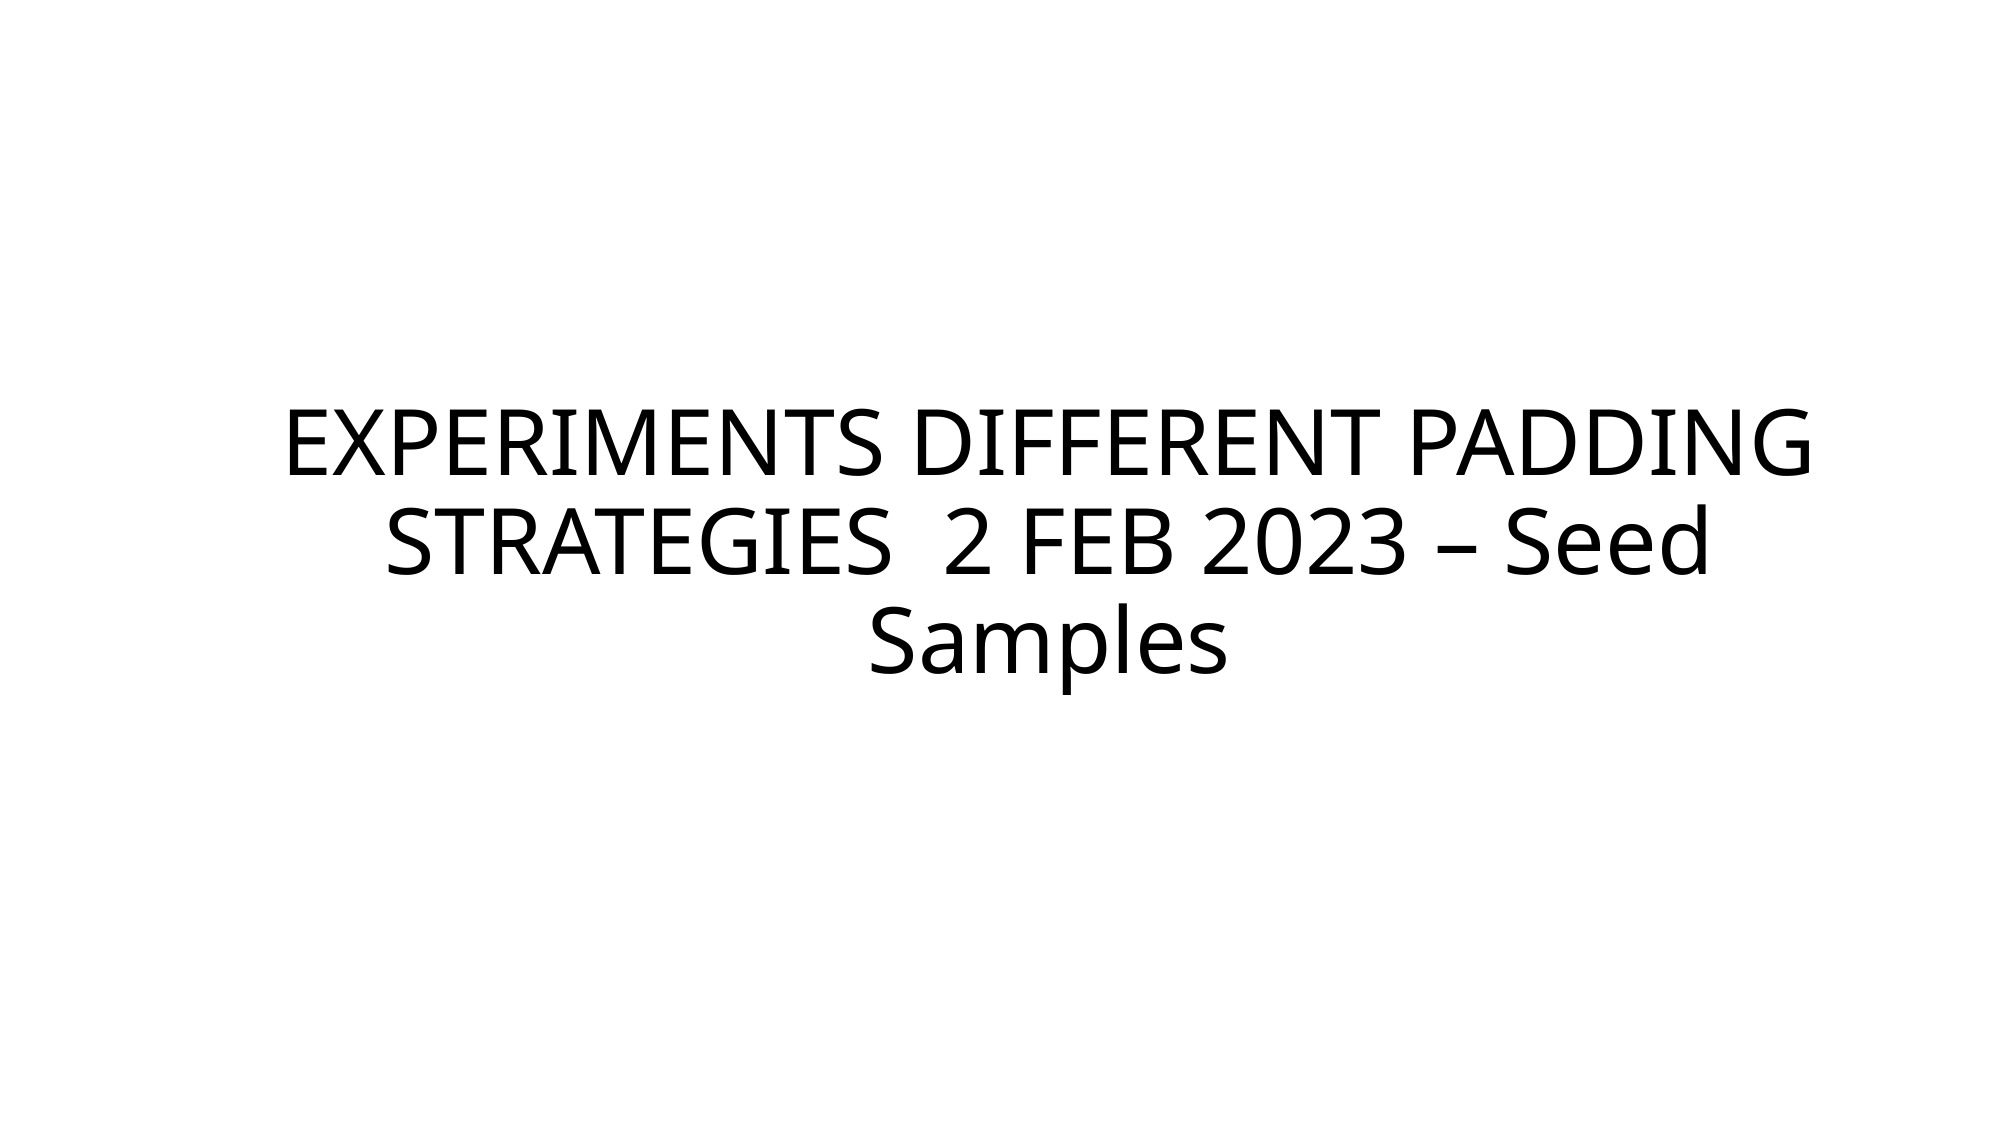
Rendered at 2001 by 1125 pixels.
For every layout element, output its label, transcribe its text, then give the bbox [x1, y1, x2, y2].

title EXPERIMENTS DIFFERENT PADDING STRATEGIES 2 FEB 2023 – Seed Samples [187, 435, 1913, 654]
